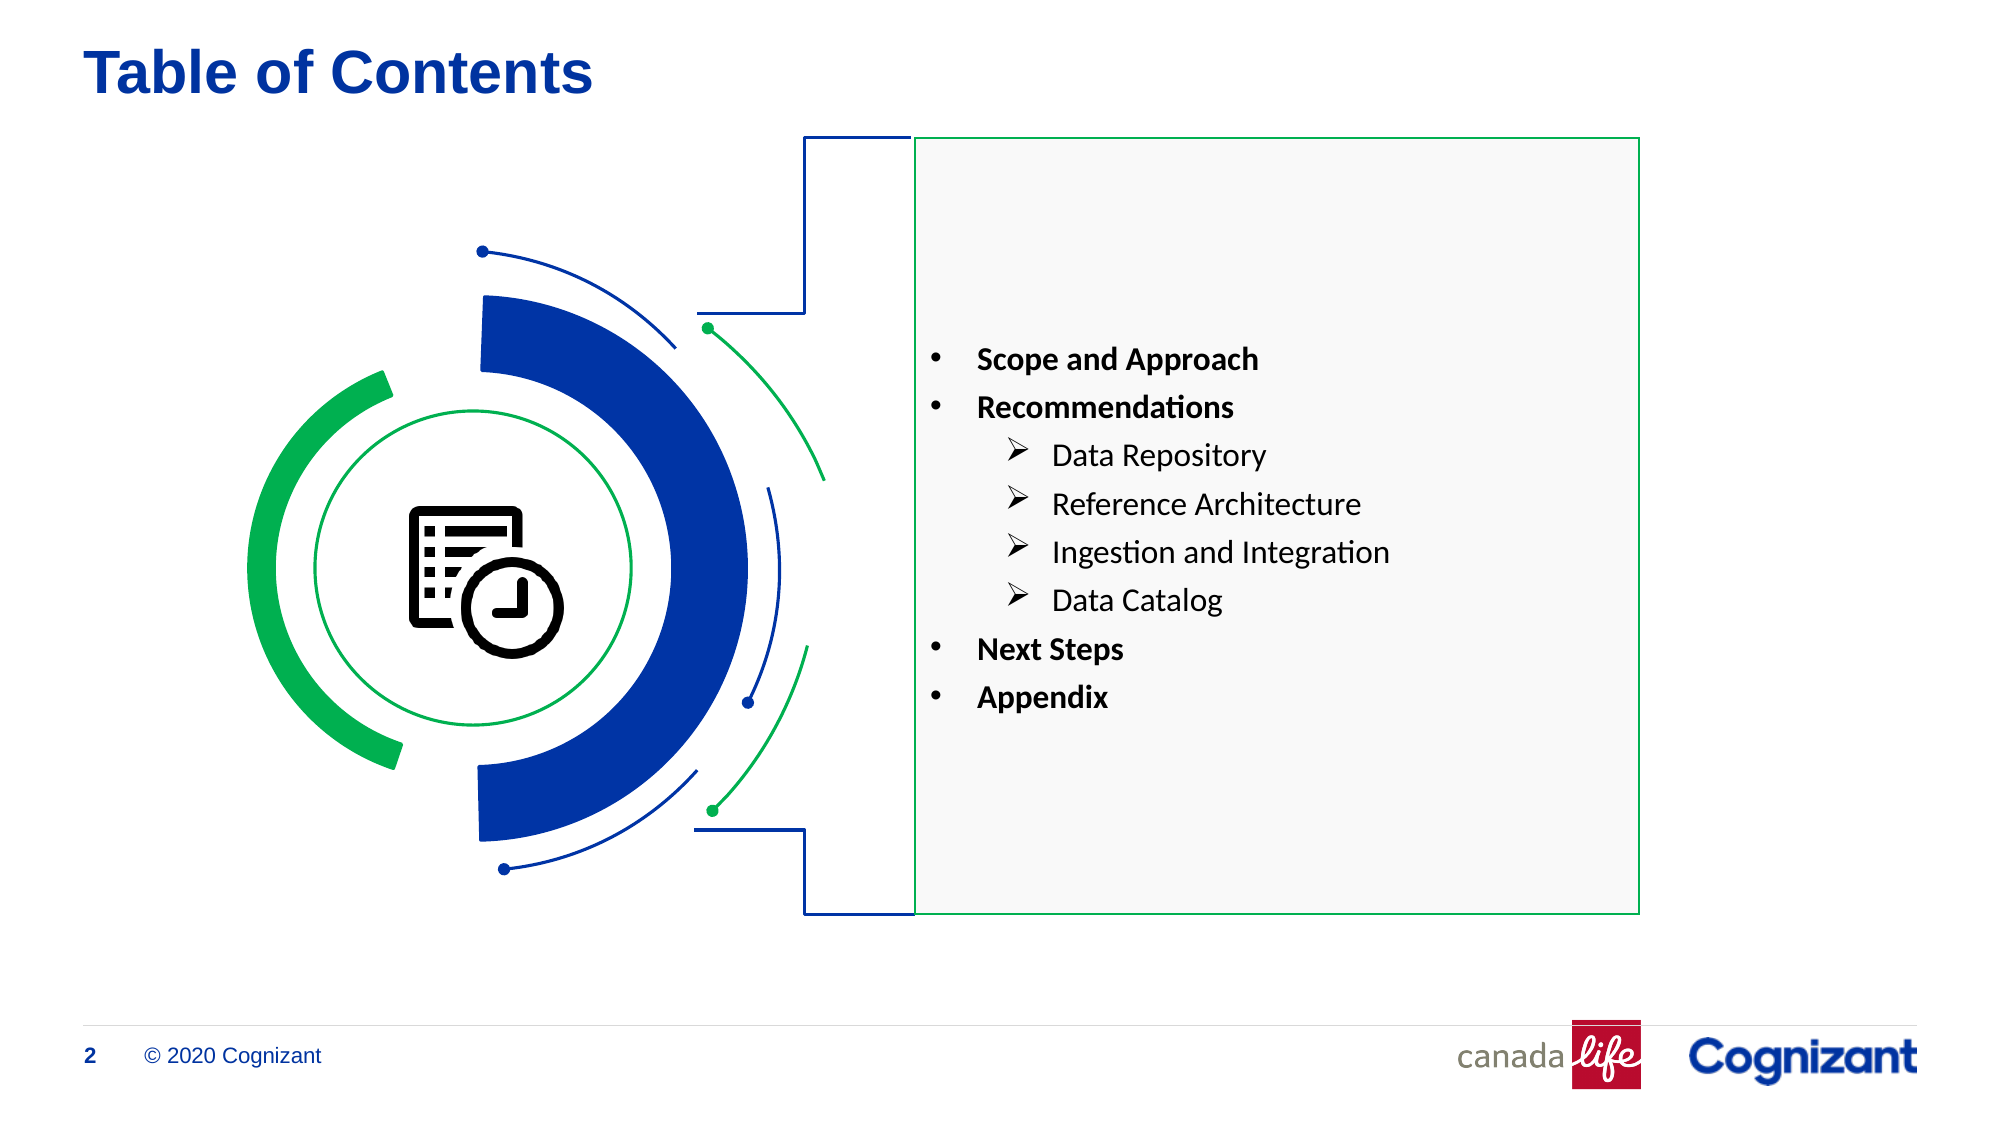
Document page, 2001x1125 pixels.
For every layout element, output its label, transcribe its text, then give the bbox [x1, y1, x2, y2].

picture [1454, 1026, 1645, 1091]
slide_number 2 [84, 1041, 135, 1068]
title Table of Contents [83, 41, 1918, 216]
text_box Scope and Approach Recommendations Data Repository Reference Architecture Ingestion and Integration Data Catalog Next Steps Appendix [916, 137, 1640, 915]
picture [1454, 1018, 1645, 1025]
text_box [201, 251, 862, 870]
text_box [694, 137, 916, 915]
footer © 2020 Cognizant [144, 1026, 1145, 1068]
picture [1689, 1037, 1917, 1086]
